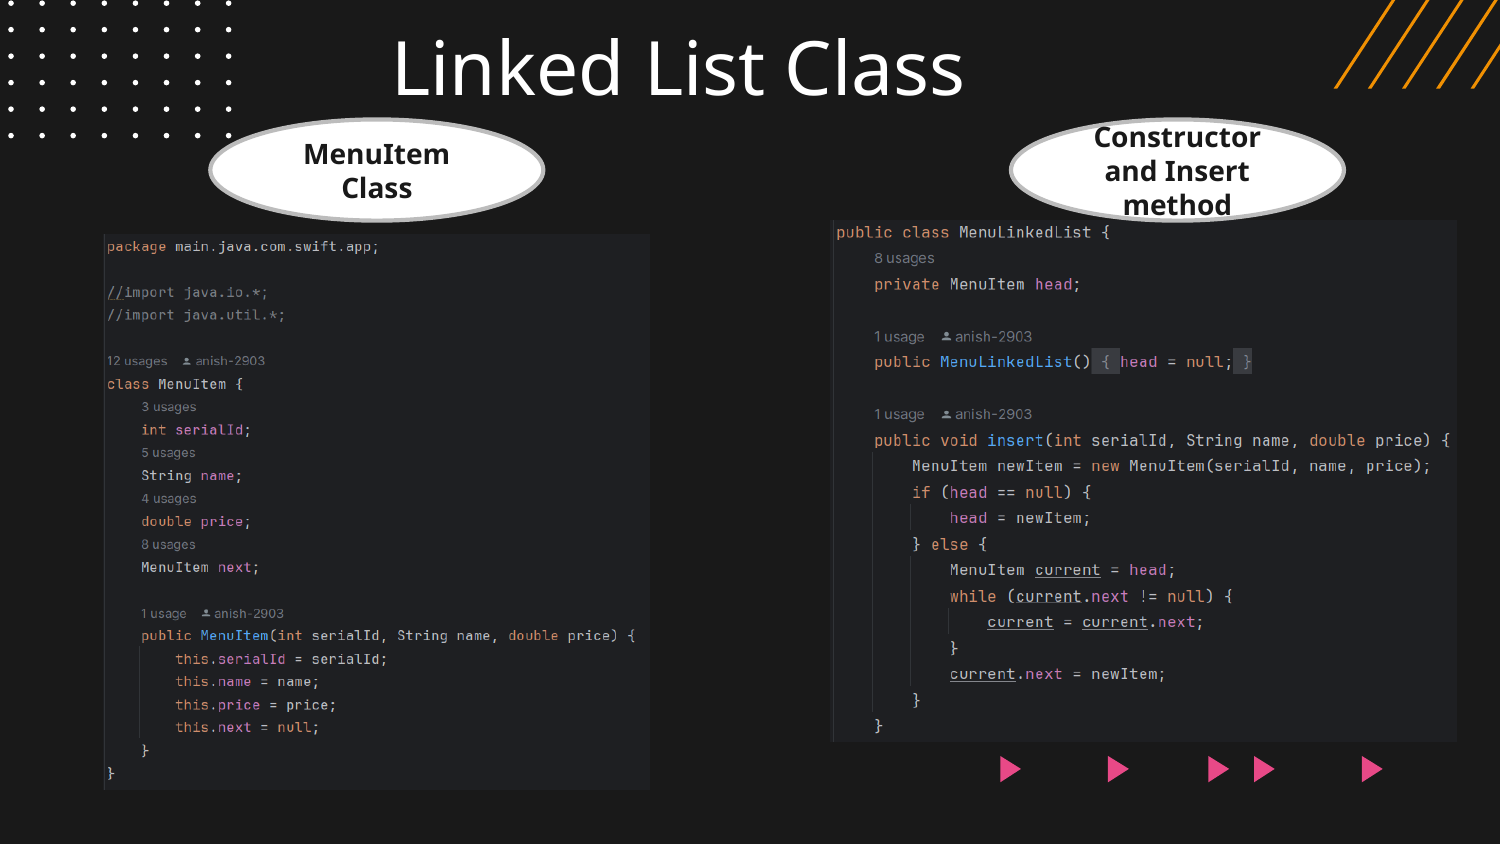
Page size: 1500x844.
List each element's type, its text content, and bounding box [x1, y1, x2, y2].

picture [103, 233, 651, 790]
text_box Constructor and Insert method [1008, 117, 1347, 219]
picture [830, 220, 1457, 742]
text_box Linked List Class [376, 13, 1202, 119]
text_box MenuItem Class [208, 117, 546, 223]
